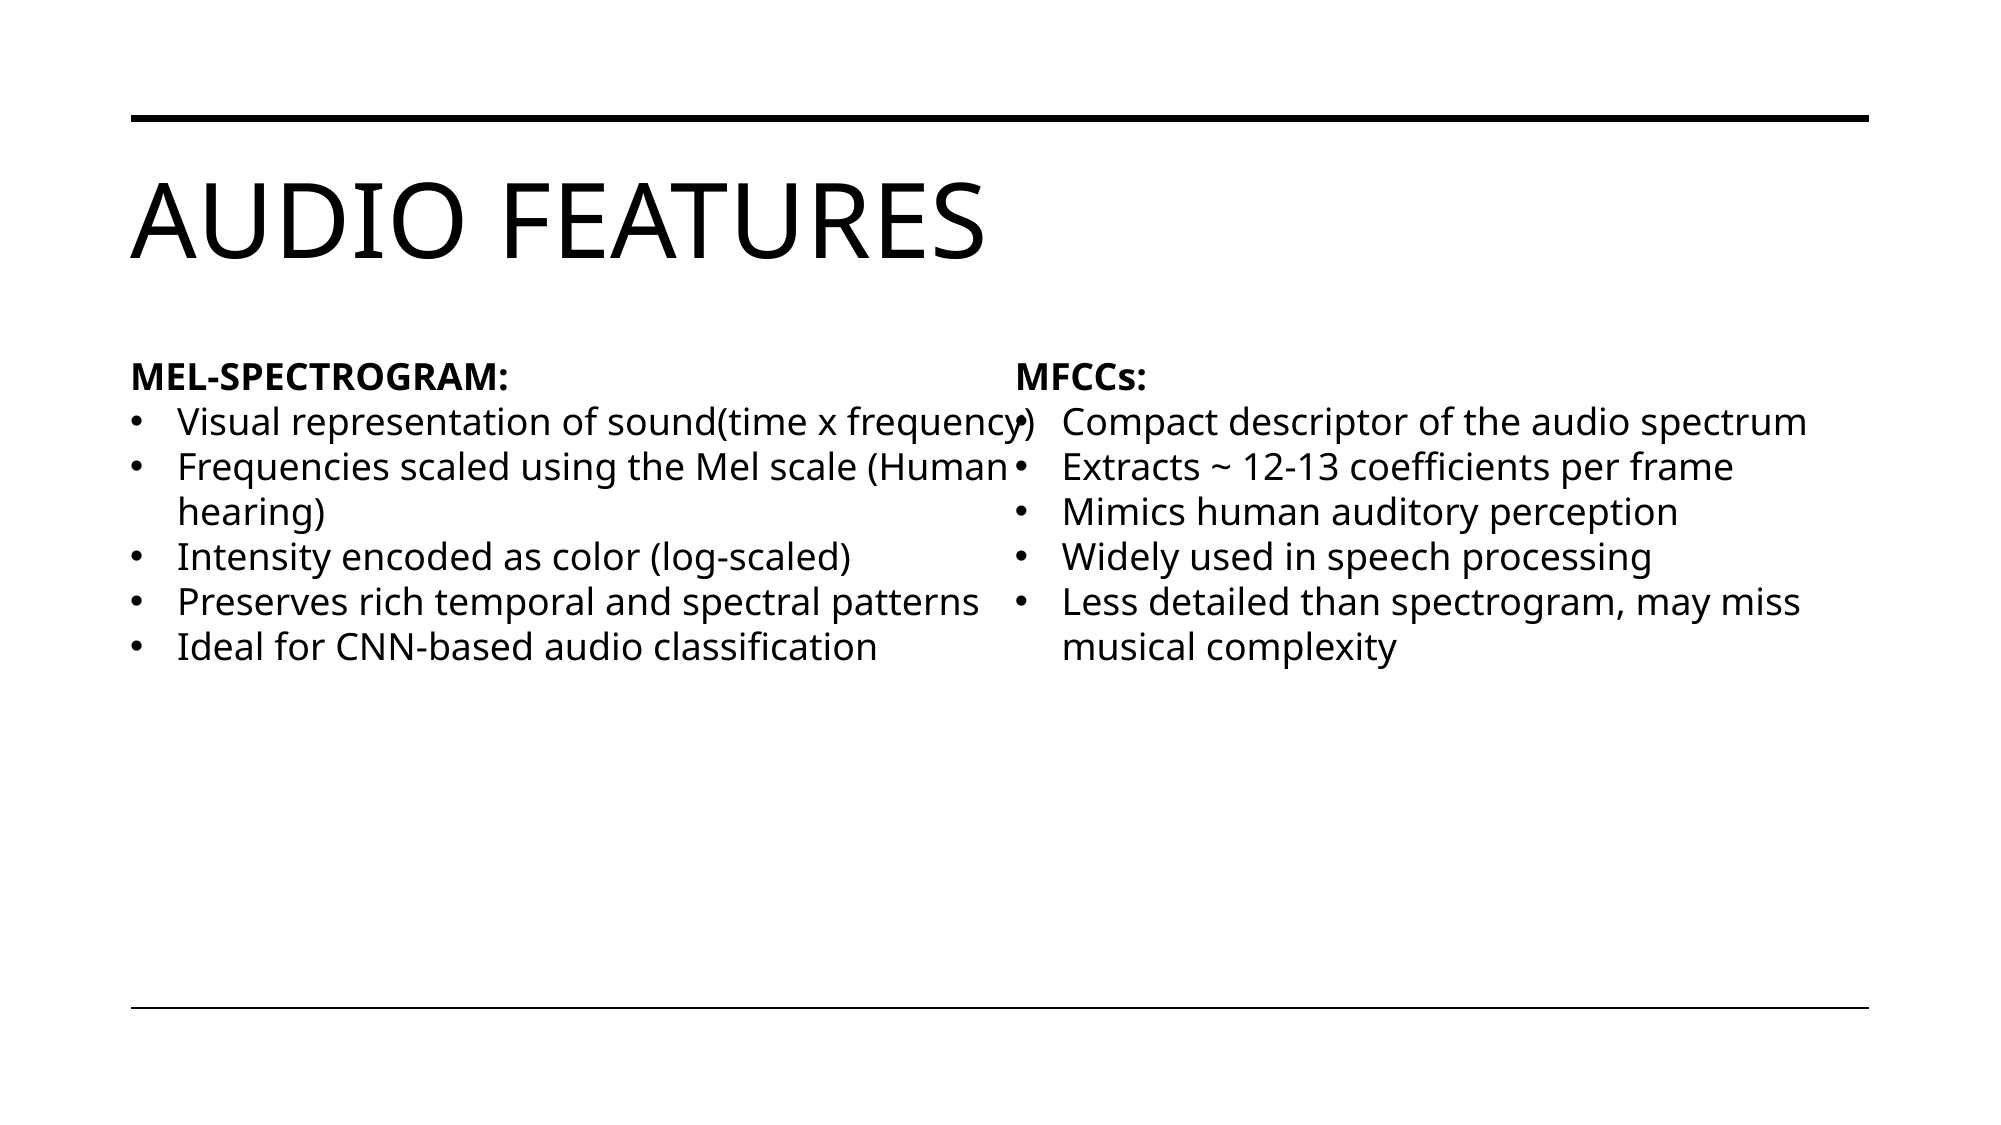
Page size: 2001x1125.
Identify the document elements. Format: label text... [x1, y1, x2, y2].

text_box MEL-SPECTROGRAM: Visual representation of sound(time x frequency) Frequencies scaled using the Mel scale (Human hearing) Intensity encoded as color (log-scaled) Preserves rich temporal and spectral patterns Ideal for CNN-based audio classification [115, 345, 999, 676]
title Audio features [115, 145, 1755, 288]
text_box MFCCs: Compact descriptor of the audio spectrum Extracts ~ 12-13 coefficients per frame Mimics human auditory perception Widely used in speech processing Less detailed than spectrogram, may miss musical complexity [999, 345, 1949, 676]
